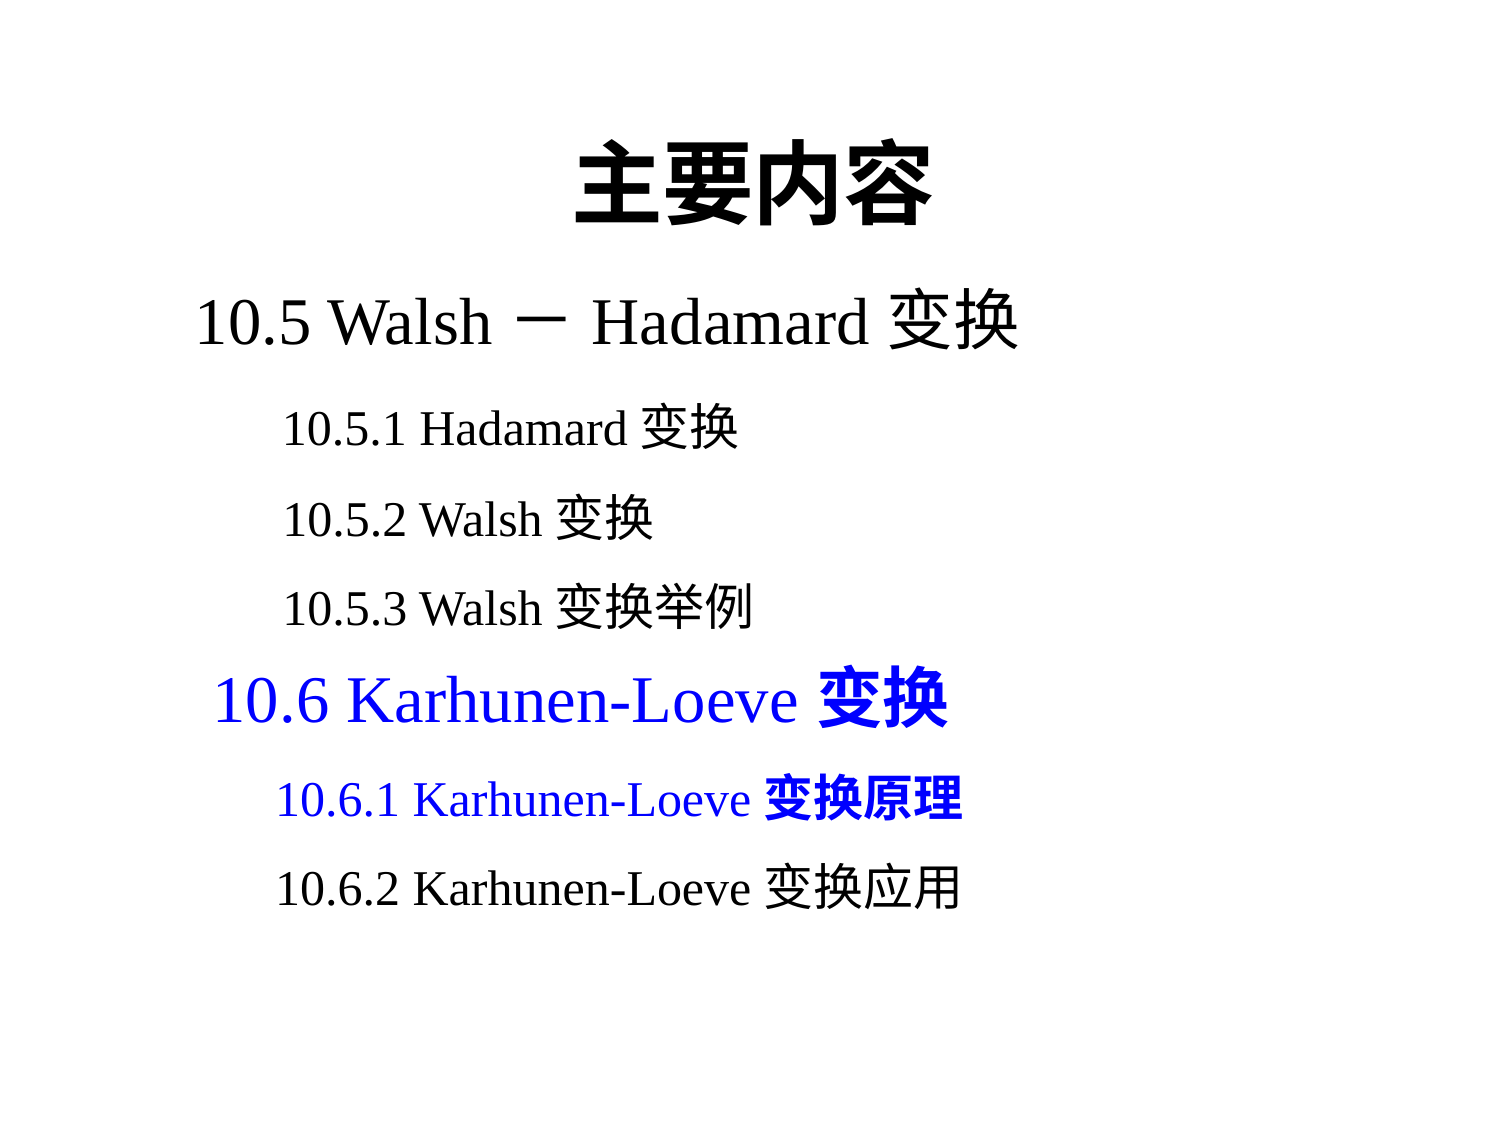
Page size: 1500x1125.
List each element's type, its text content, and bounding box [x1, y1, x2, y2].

list 10.5 Walsh－Hadamard变换 10.5.1 Hadamard变换 10.5.2 Walsh变换 10.5.3 Walsh变换举例 10.6 Karhunen-Loeve变换 10.6.1 Karhunen-Loeve变换原理 10.6.2 Karhunen-Loeve变换应用 [194, 278, 1411, 954]
title 主要内容 [134, 47, 1373, 244]
